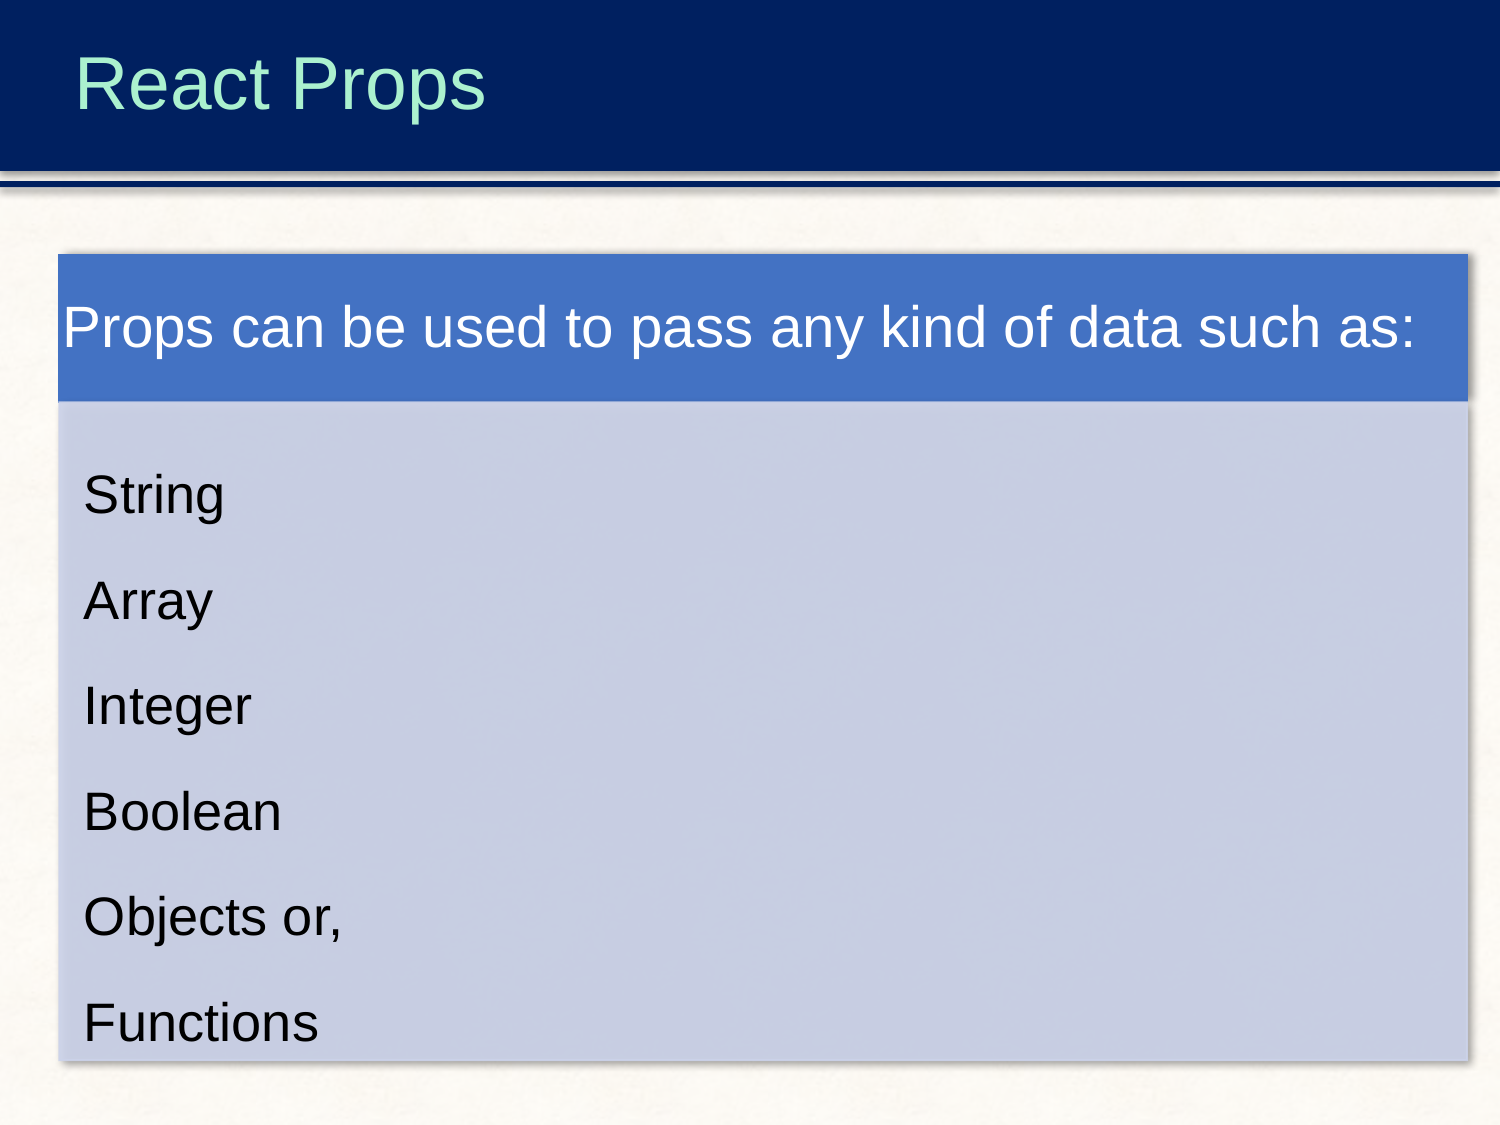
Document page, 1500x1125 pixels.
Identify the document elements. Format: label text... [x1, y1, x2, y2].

text_box String Array Integer Boolean Objects or, Functions [59, 402, 1468, 1061]
text_box Props can be used to pass any kind of data such as: [59, 255, 1468, 402]
title React Props [59, 0, 1500, 171]
